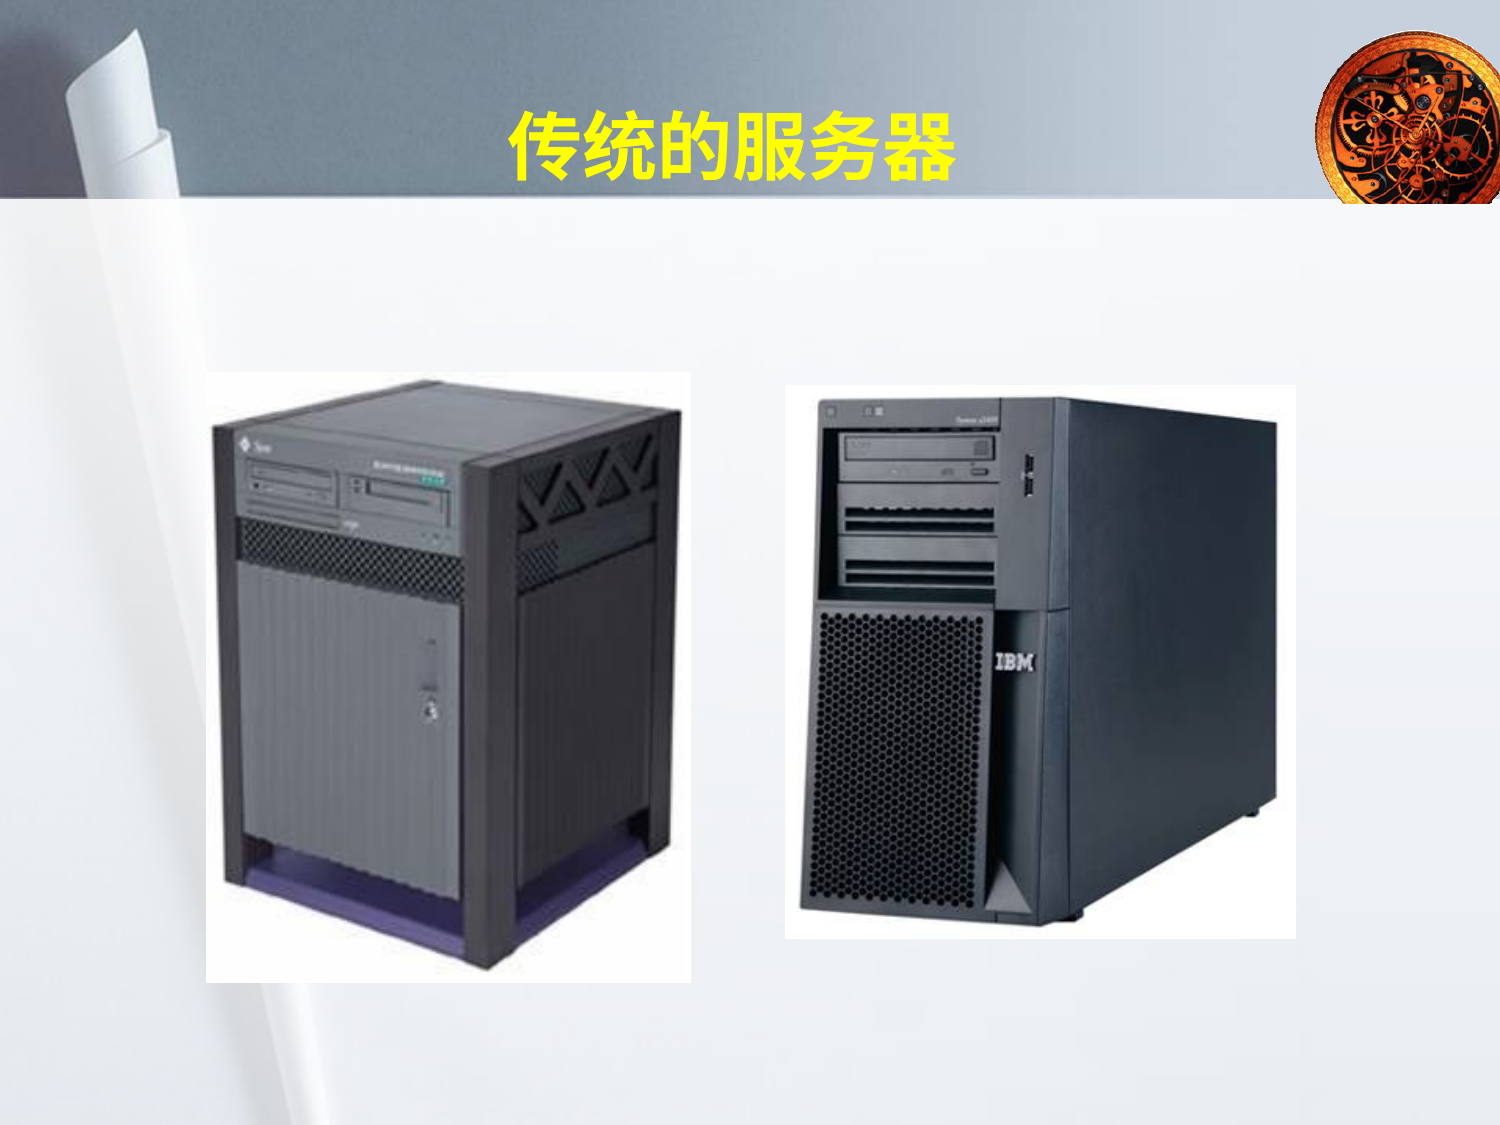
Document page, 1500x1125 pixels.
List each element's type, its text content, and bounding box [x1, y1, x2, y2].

picture [785, 385, 1296, 939]
picture [206, 372, 692, 983]
picture [0, 0, 1500, 204]
title 传统的服务器 [100, 89, 1365, 199]
